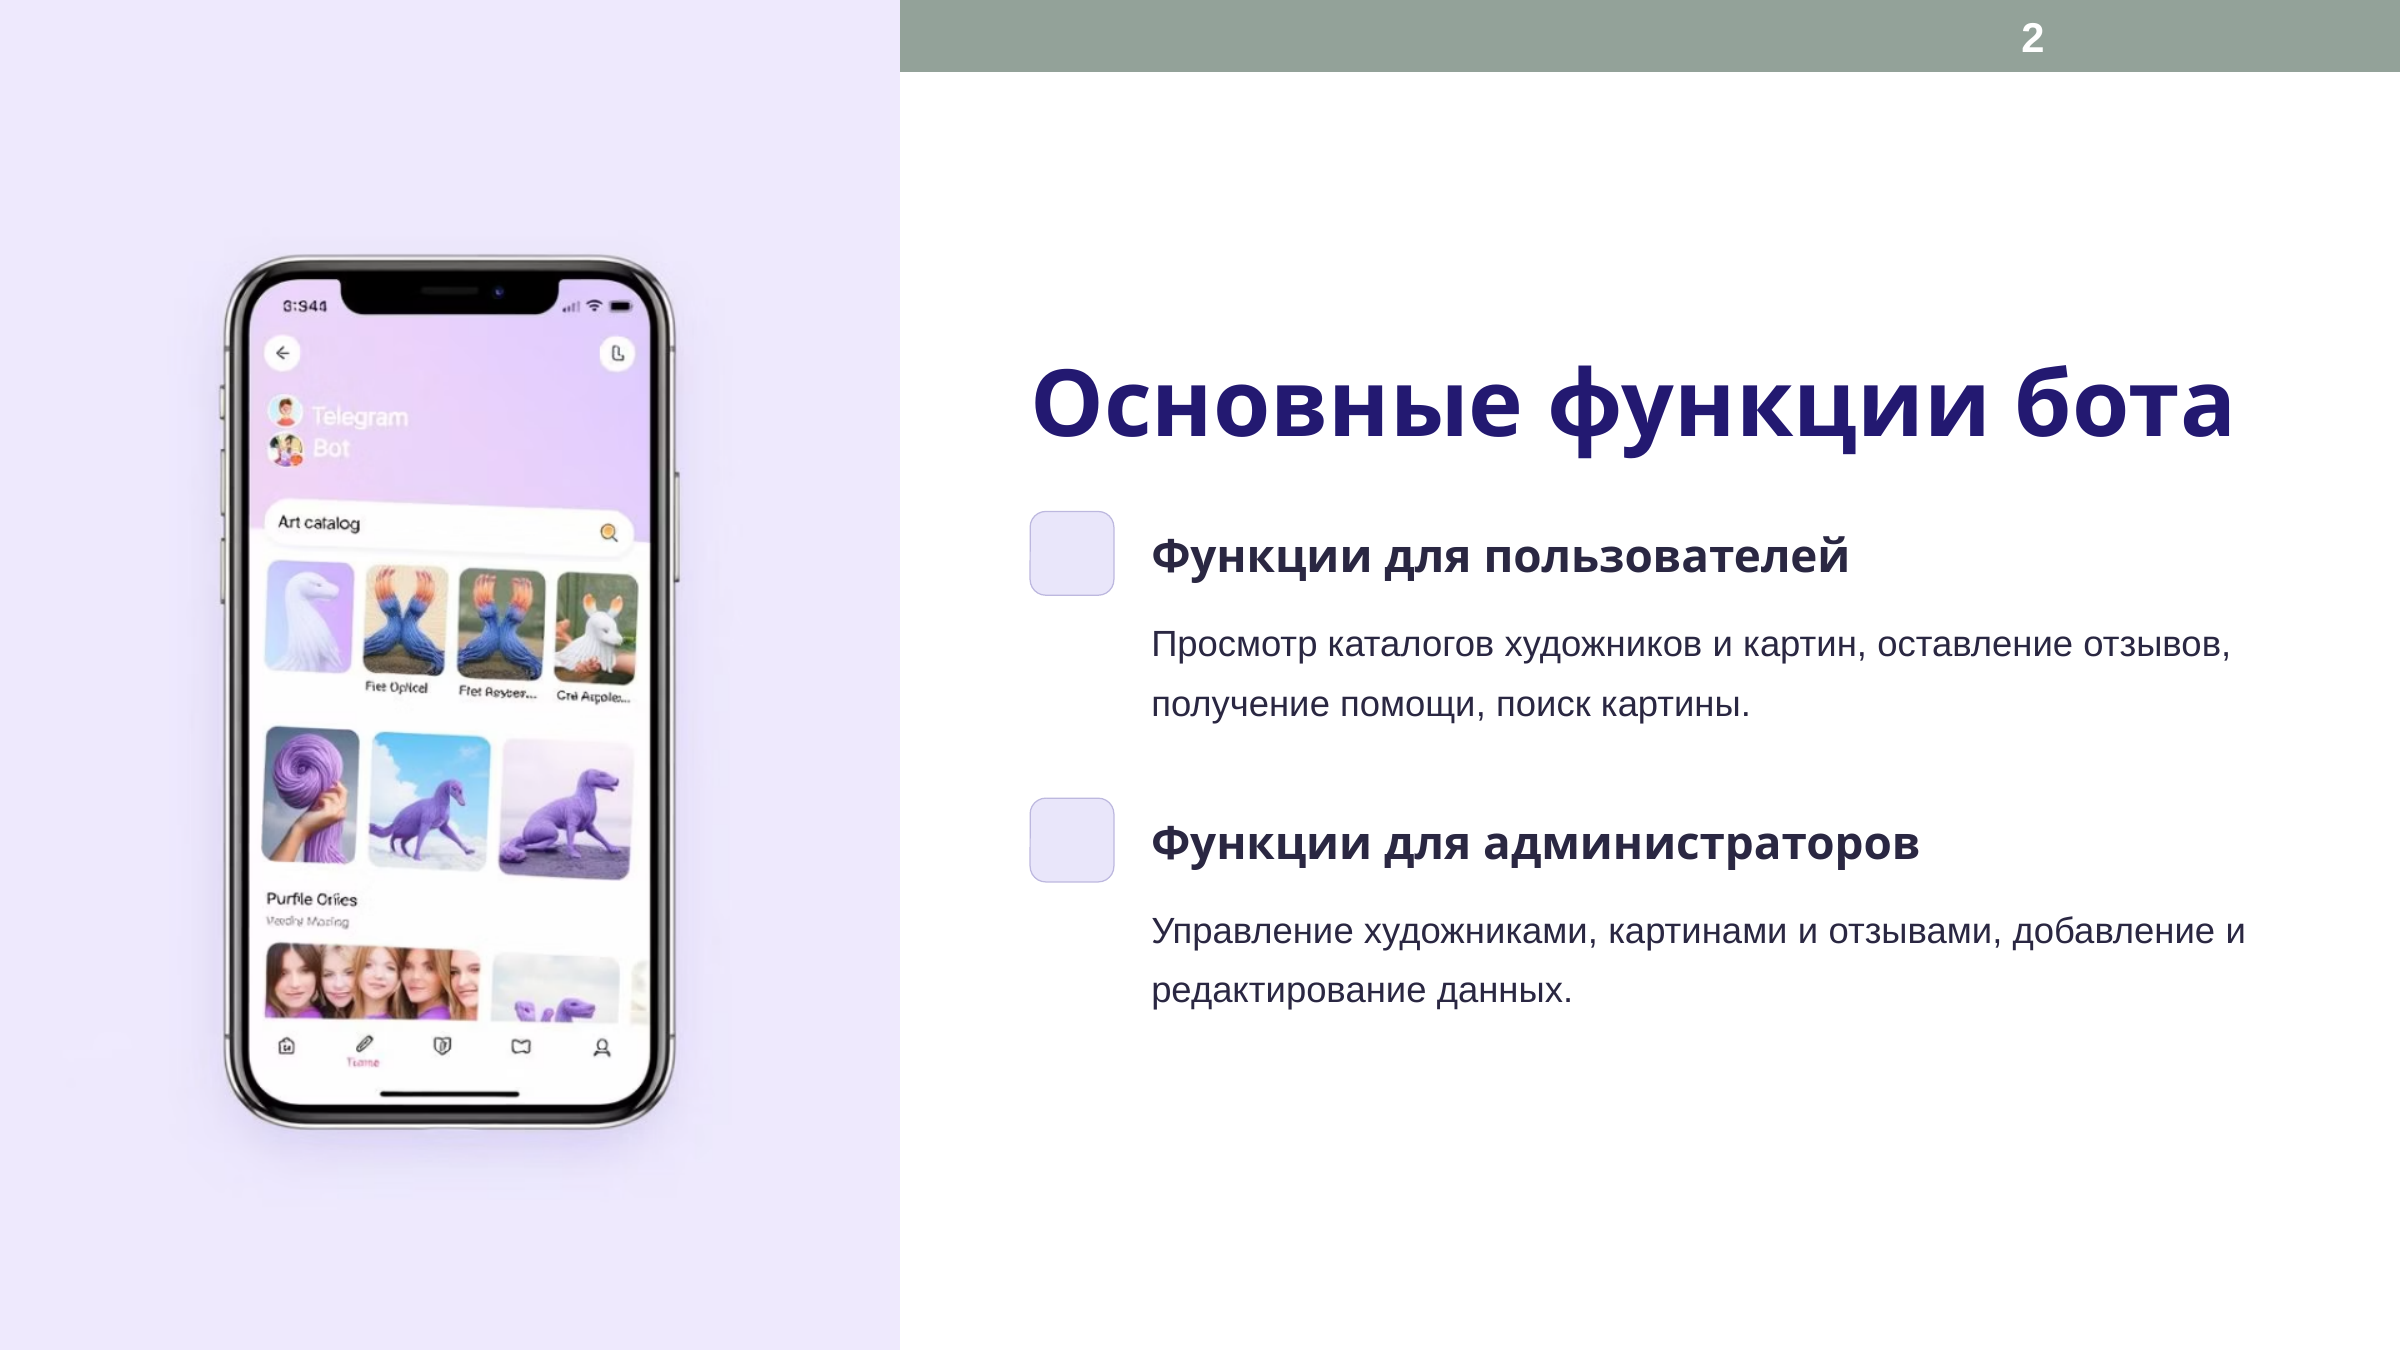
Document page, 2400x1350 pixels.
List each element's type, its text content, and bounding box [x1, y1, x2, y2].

text_box Функции для пользователей [1151, 524, 1856, 583]
picture [0, 0, 901, 1350]
text_box Просмотр каталогов художников и картин, оставление отзывов, получение помощи, поиск картины. [1151, 604, 2270, 724]
text_box Основные функции бота [1030, 339, 2229, 456]
text_box [1030, 511, 1114, 596]
text_box Функции для администраторов [1151, 810, 1927, 869]
text_box Управление художниками, картинами и отзывами, добавление и редактирование данных. [1151, 891, 2270, 1011]
slide_number 2 [2000, 3, 2280, 69]
text_box [1030, 798, 1114, 882]
